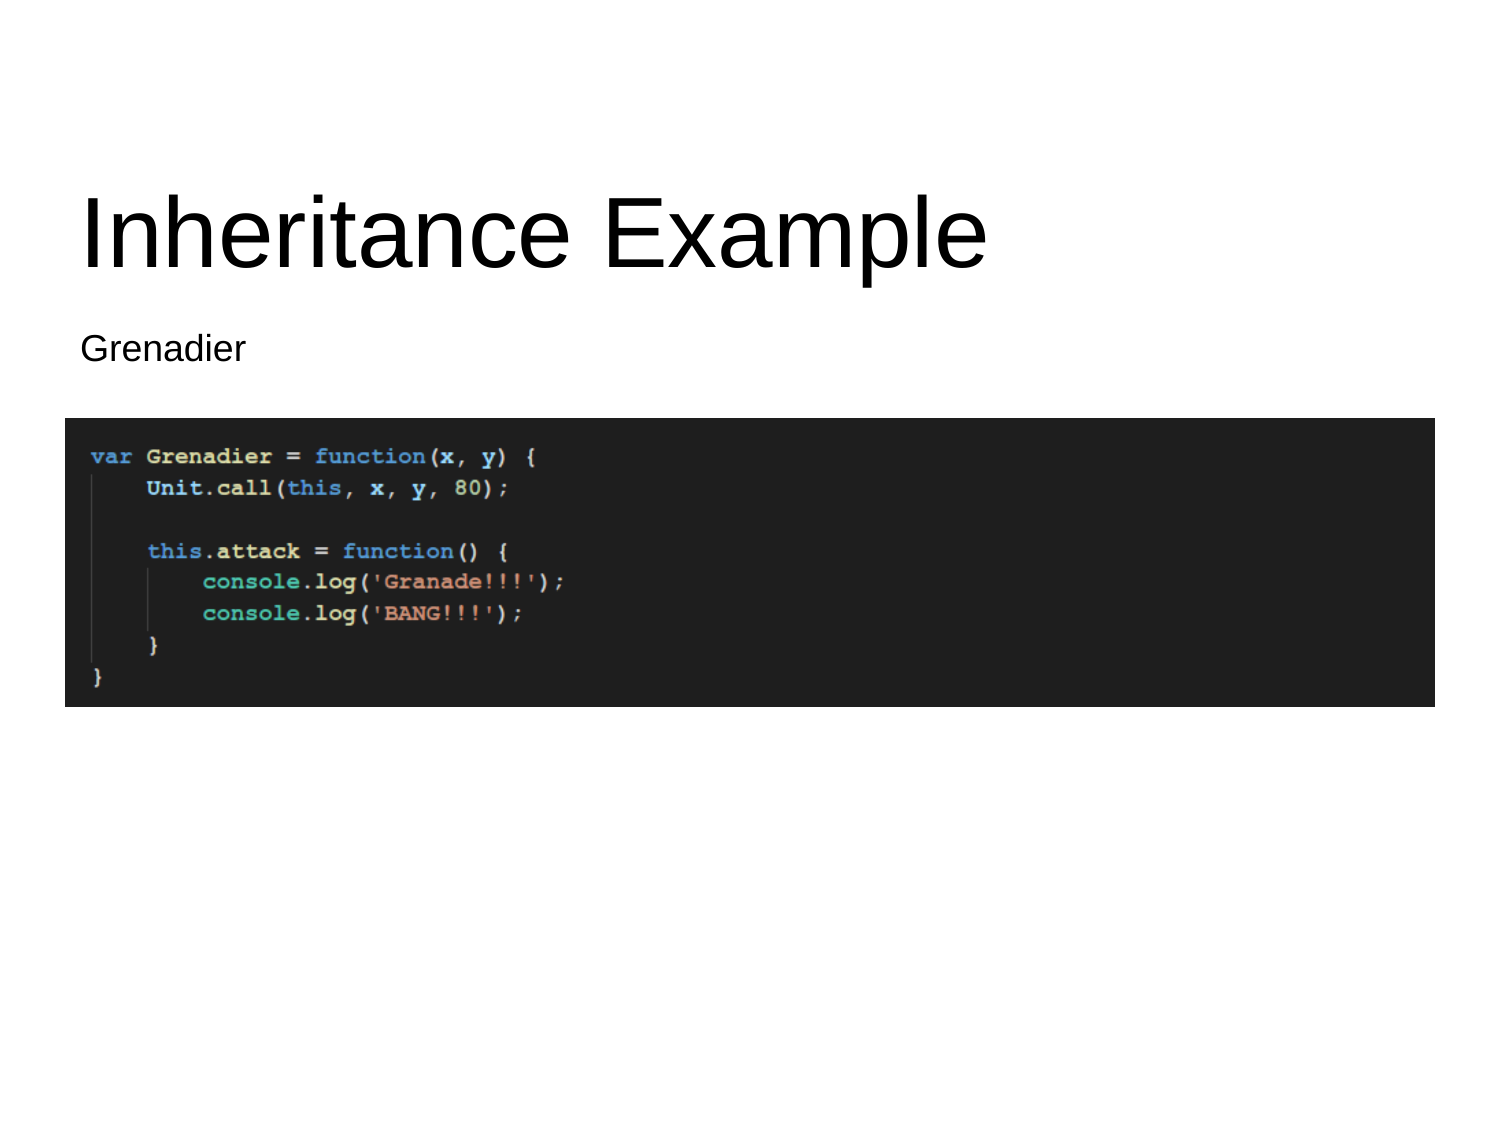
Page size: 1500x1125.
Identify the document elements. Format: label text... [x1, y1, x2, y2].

text_box Grenadier [65, 309, 839, 385]
picture [64, 418, 1436, 707]
text_box Inheritance Example [65, 153, 1458, 303]
